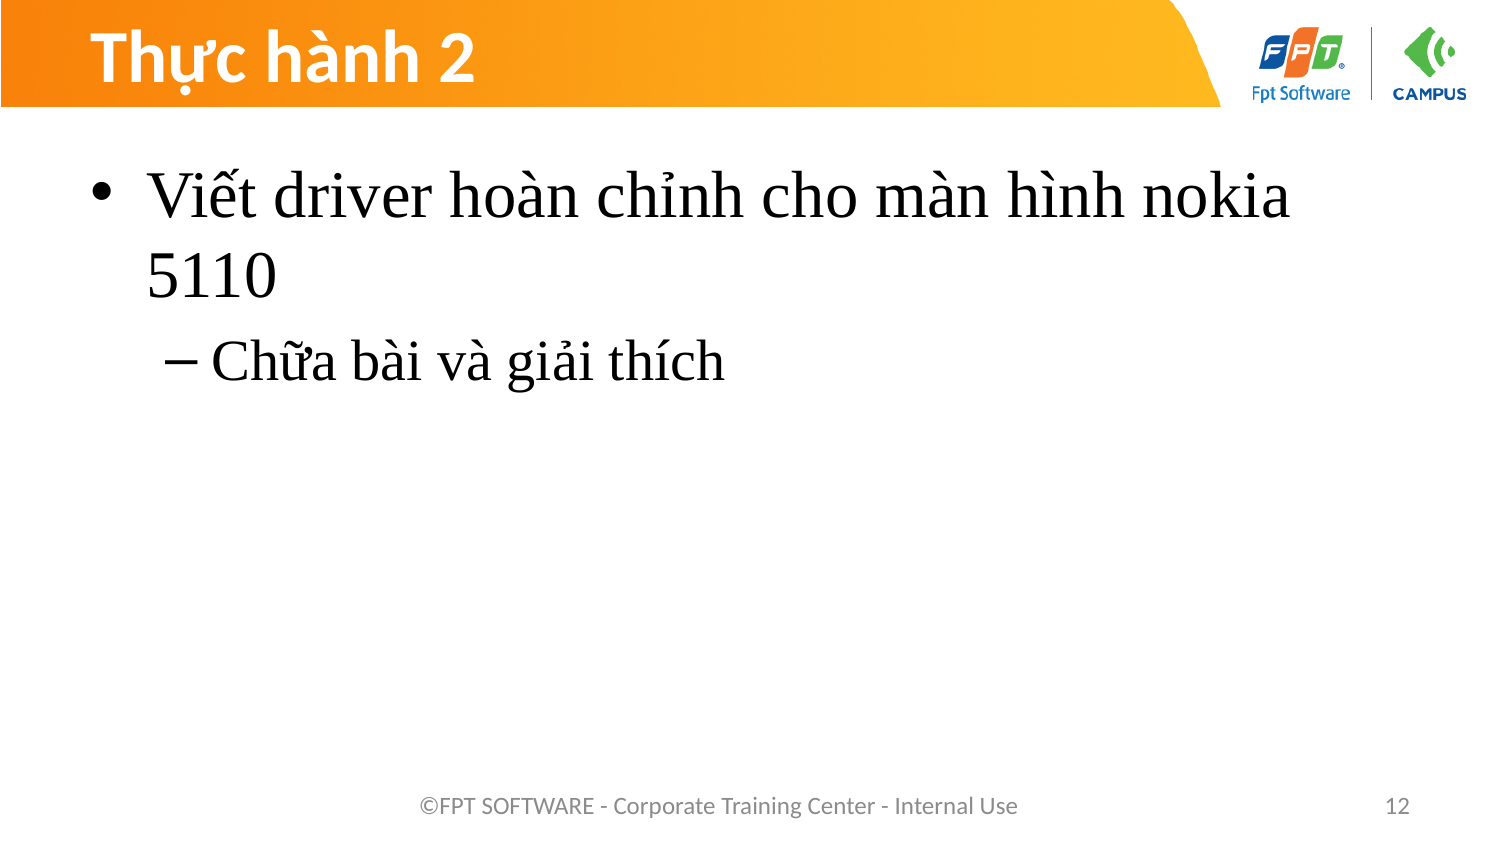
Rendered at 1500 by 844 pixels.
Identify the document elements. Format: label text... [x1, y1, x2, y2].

picture [1, 0, 1499, 844]
footer ©FPT SOFTWARE - Corporate Training Center - Internal Use [395, 782, 1043, 827]
title Thực hành 2 [75, 0, 1176, 106]
slide_number 12 [1074, 782, 1425, 827]
list Viết driver hoàn chỉnh cho màn hình nokia 5110 Chữa bài và giải thích [75, 142, 1425, 754]
